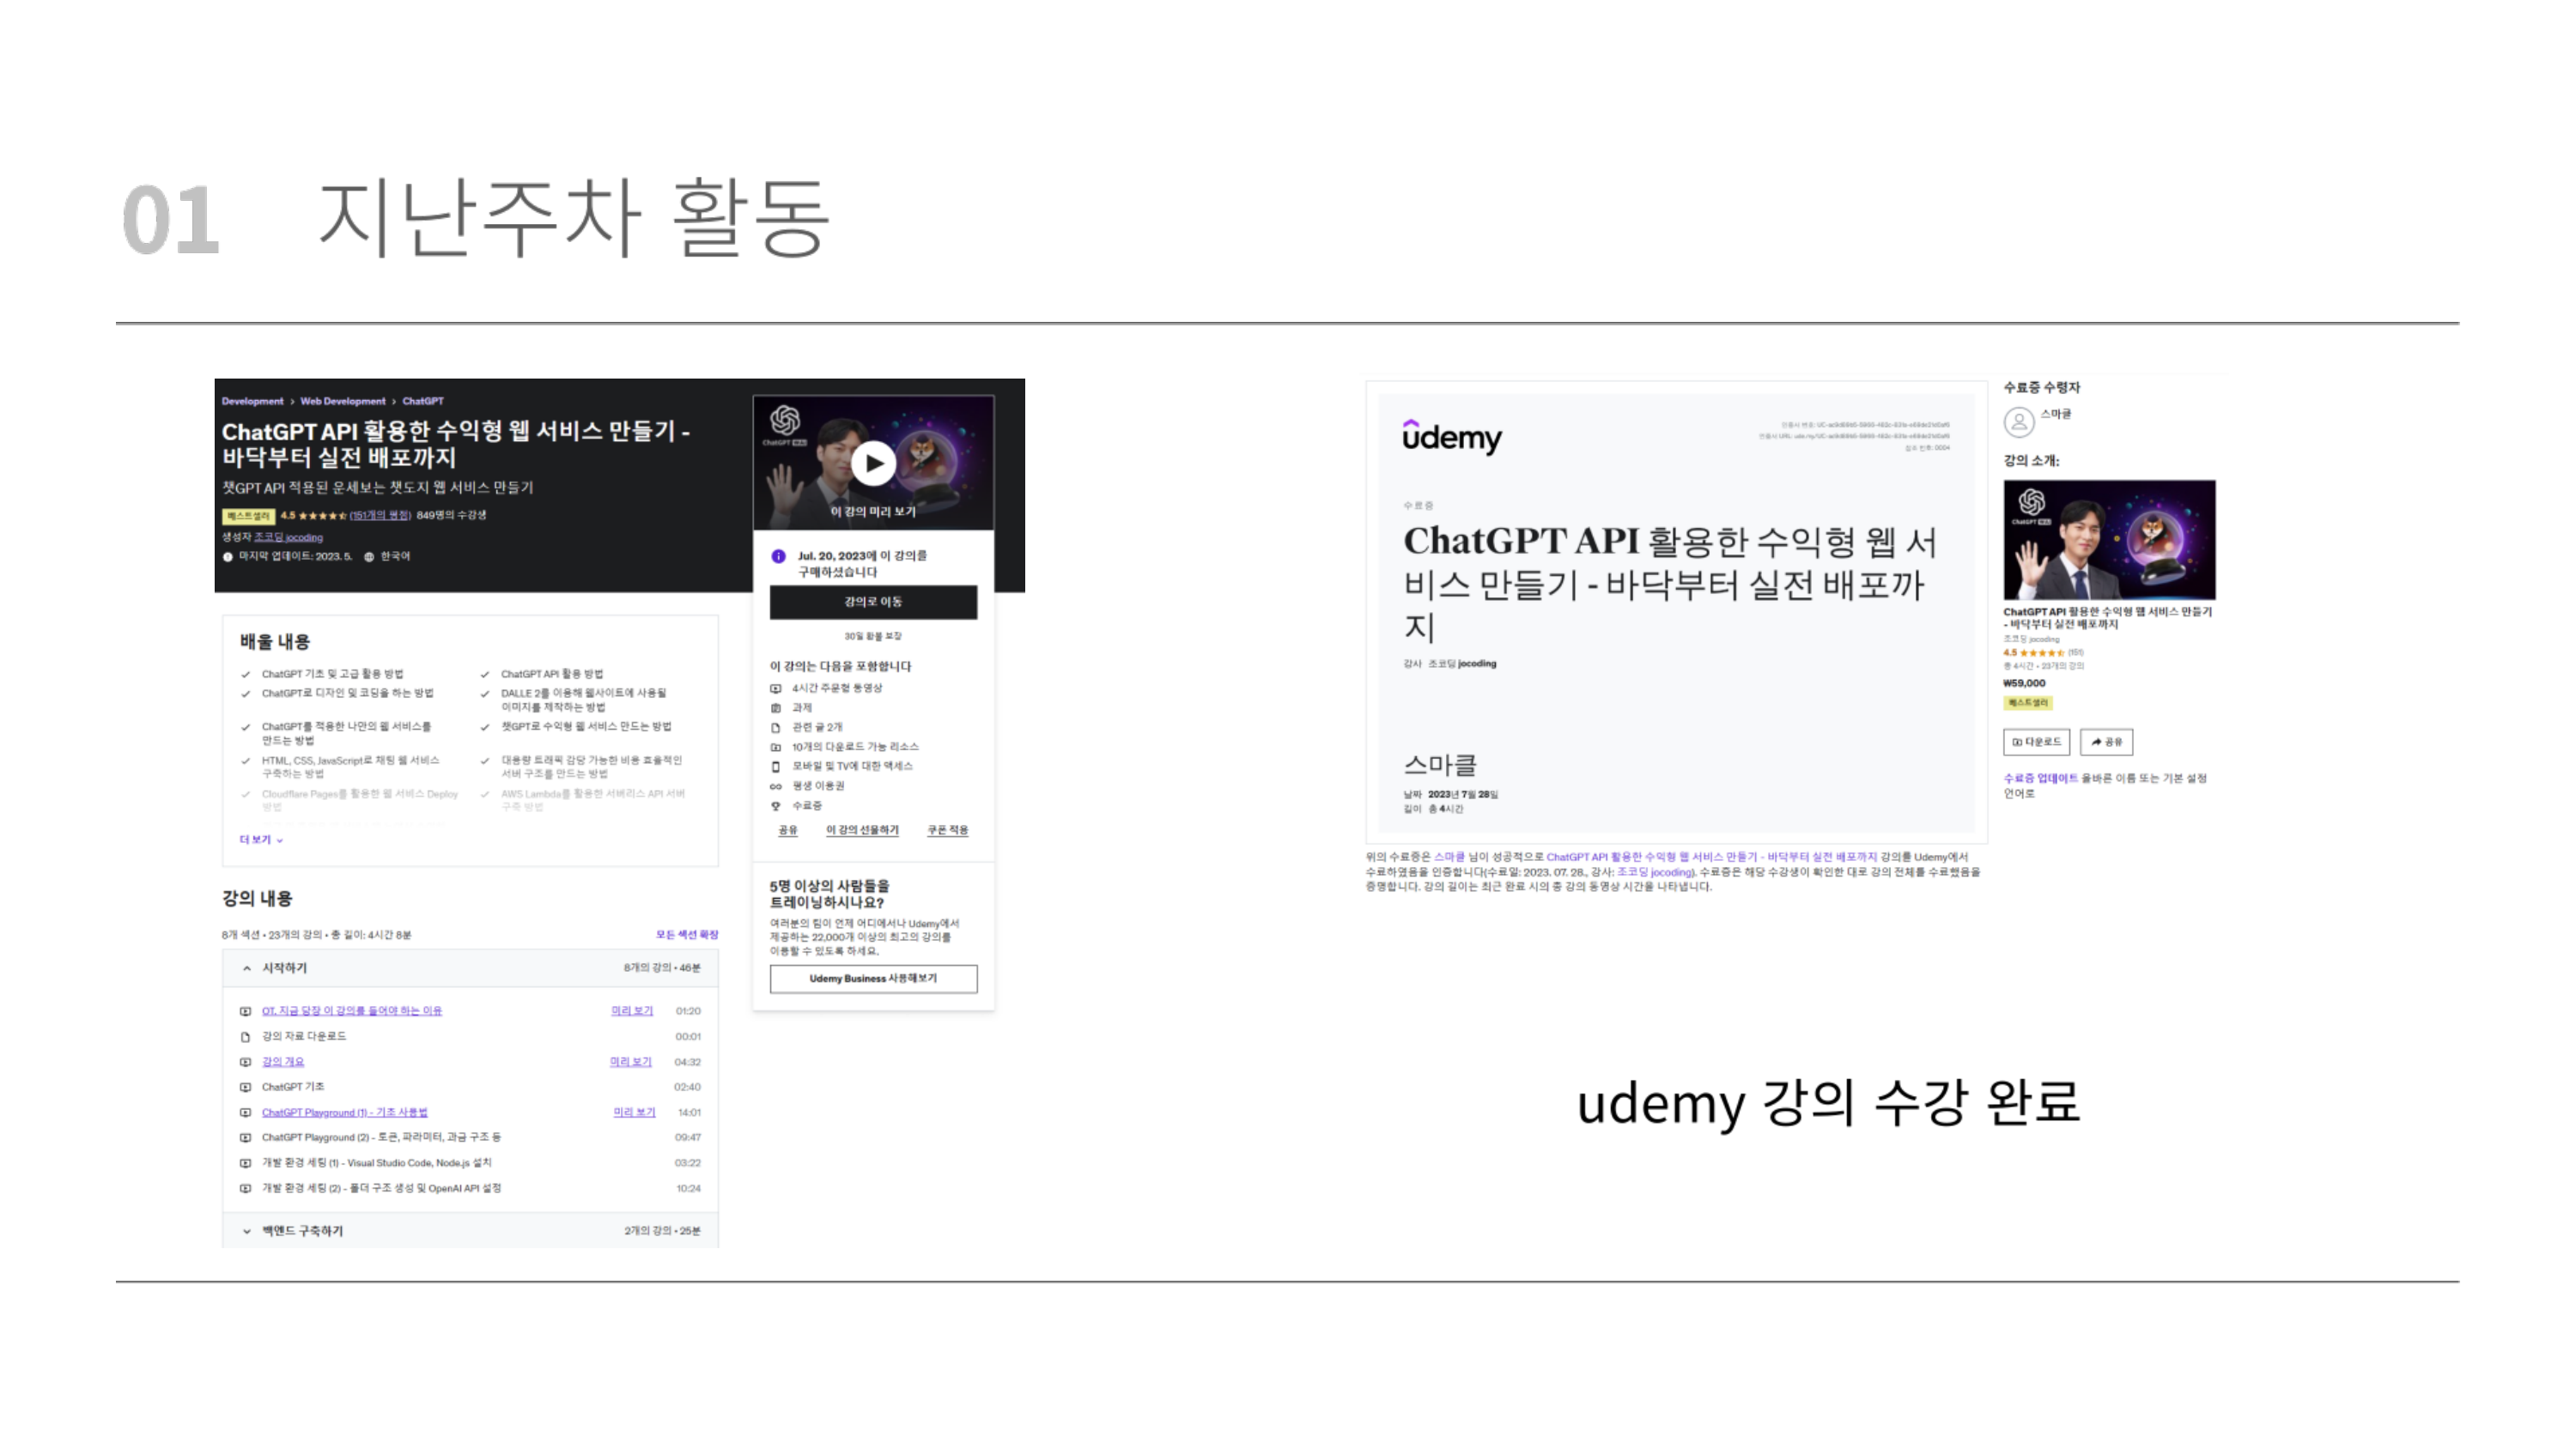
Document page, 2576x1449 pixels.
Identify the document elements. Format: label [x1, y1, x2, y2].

text_box [215, 379, 1025, 1249]
picture [1556, 1046, 2136, 1191]
picture [89, 92, 923, 368]
text_box [116, 1280, 2460, 1283]
text_box [1358, 373, 2229, 906]
text_box [927, 322, 2460, 325]
